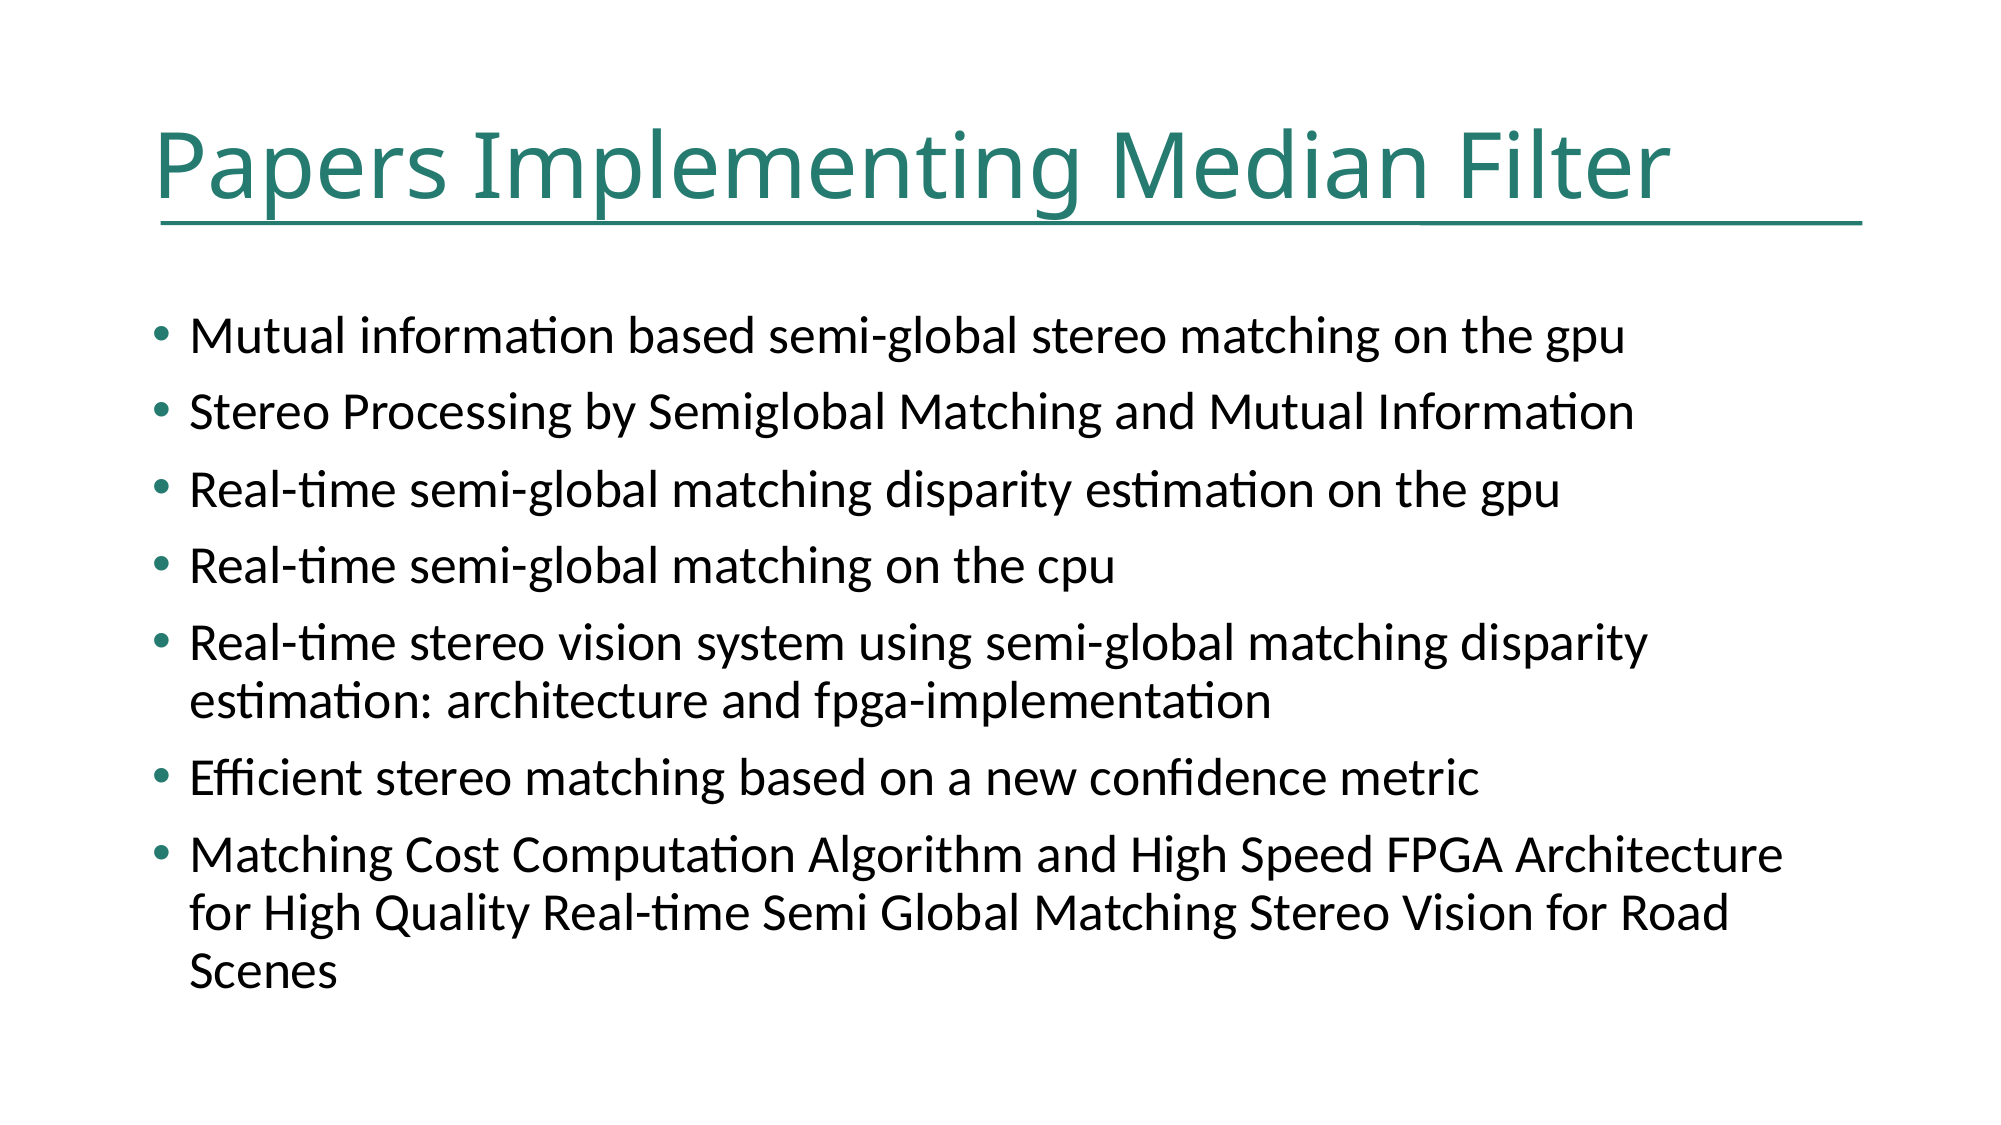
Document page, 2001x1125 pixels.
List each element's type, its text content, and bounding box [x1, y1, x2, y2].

list Mutual information based semi-global stereo matching on the gpu Stereo Processing by Semiglobal Matching and Mutual Information Real-time semi-global matching disparity estimation on the gpu Real-time semi-global matching on the cpu Real-time stereo vision system using semi-global matching disparity estimation: architecture and fpga-implementation Efficient stereo matching based on a new confidence metric Matching Cost Computation Algorithm and High Speed FPGA Architecture for High Quality Real-time Semi Global Matching Stereo Vision for Road Scenes [137, 299, 1863, 1014]
title Papers Implementing Median Filter [137, 59, 1863, 278]
